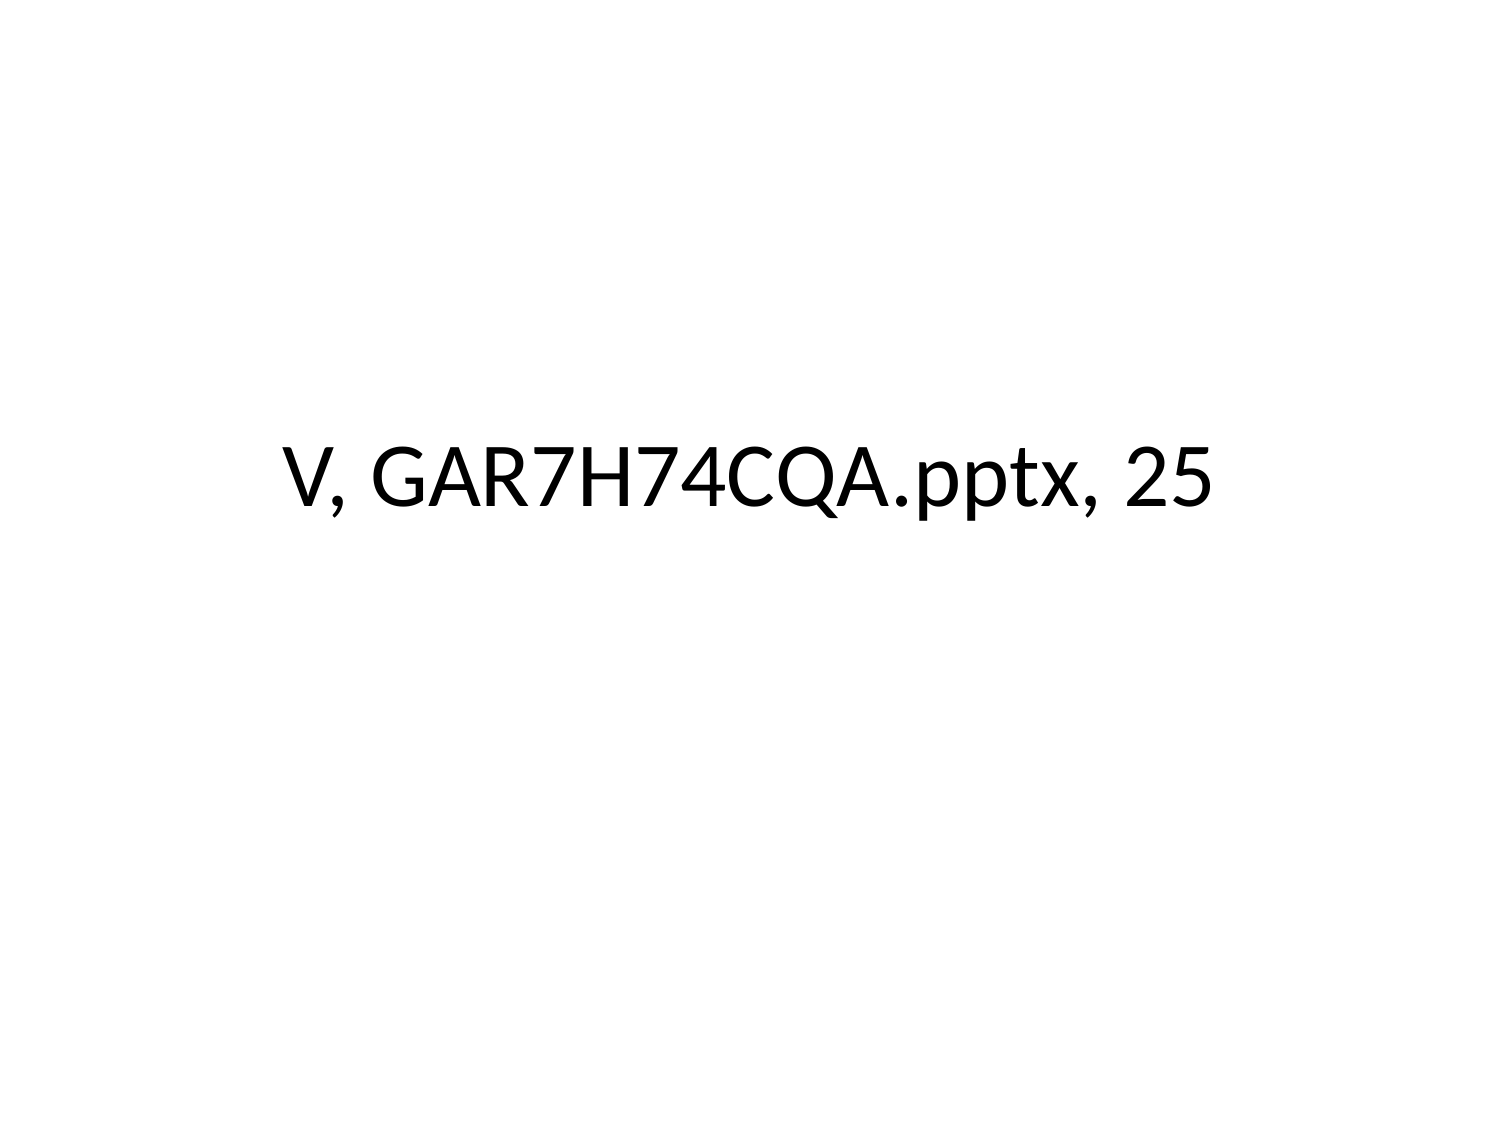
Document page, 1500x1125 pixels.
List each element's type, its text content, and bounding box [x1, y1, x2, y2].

title V, GAR7H74CQA.pptx, 25 [112, 349, 1388, 591]
